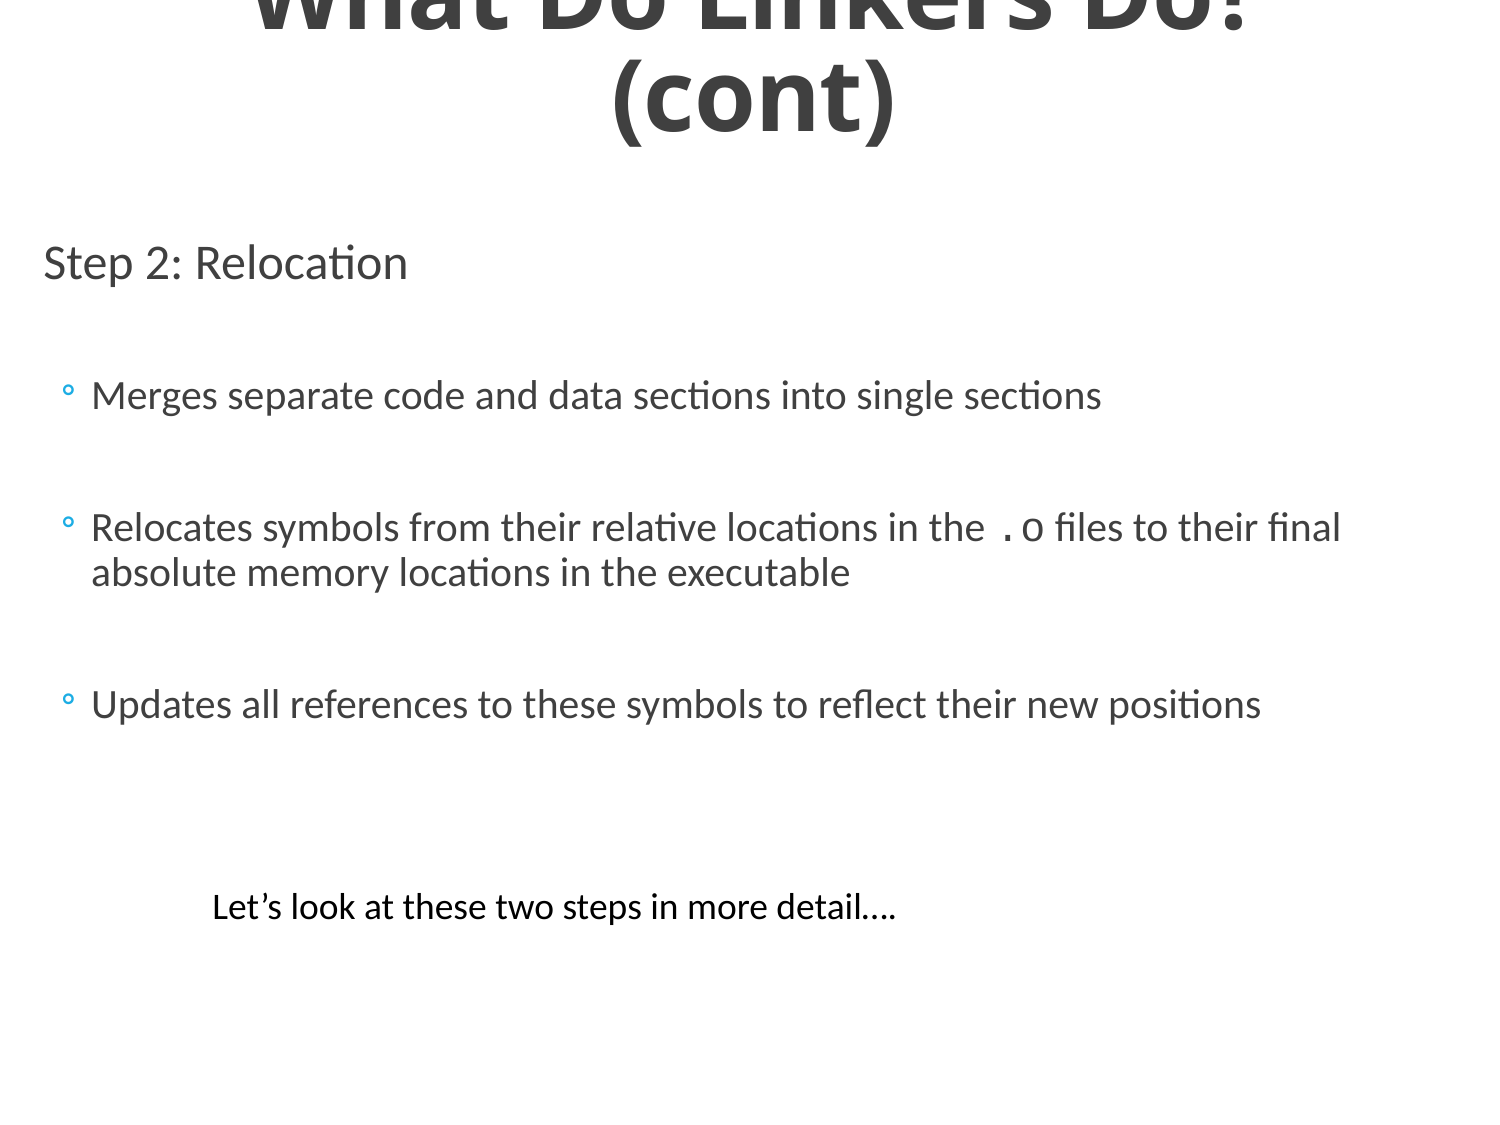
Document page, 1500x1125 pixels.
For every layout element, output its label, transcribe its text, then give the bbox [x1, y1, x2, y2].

title What Do Linkers Do? (cont) [135, 5, 1373, 160]
text_box Let’s look at these two steps in more detail…. [197, 874, 913, 935]
list Step 2: Relocation Merges separate code and data sections into single sections Relocates symbols from their relative locations in the .o files to their final absolute memory locations in the executable Updates all references to these symbols to reflect their new positions [28, 229, 1472, 1021]
